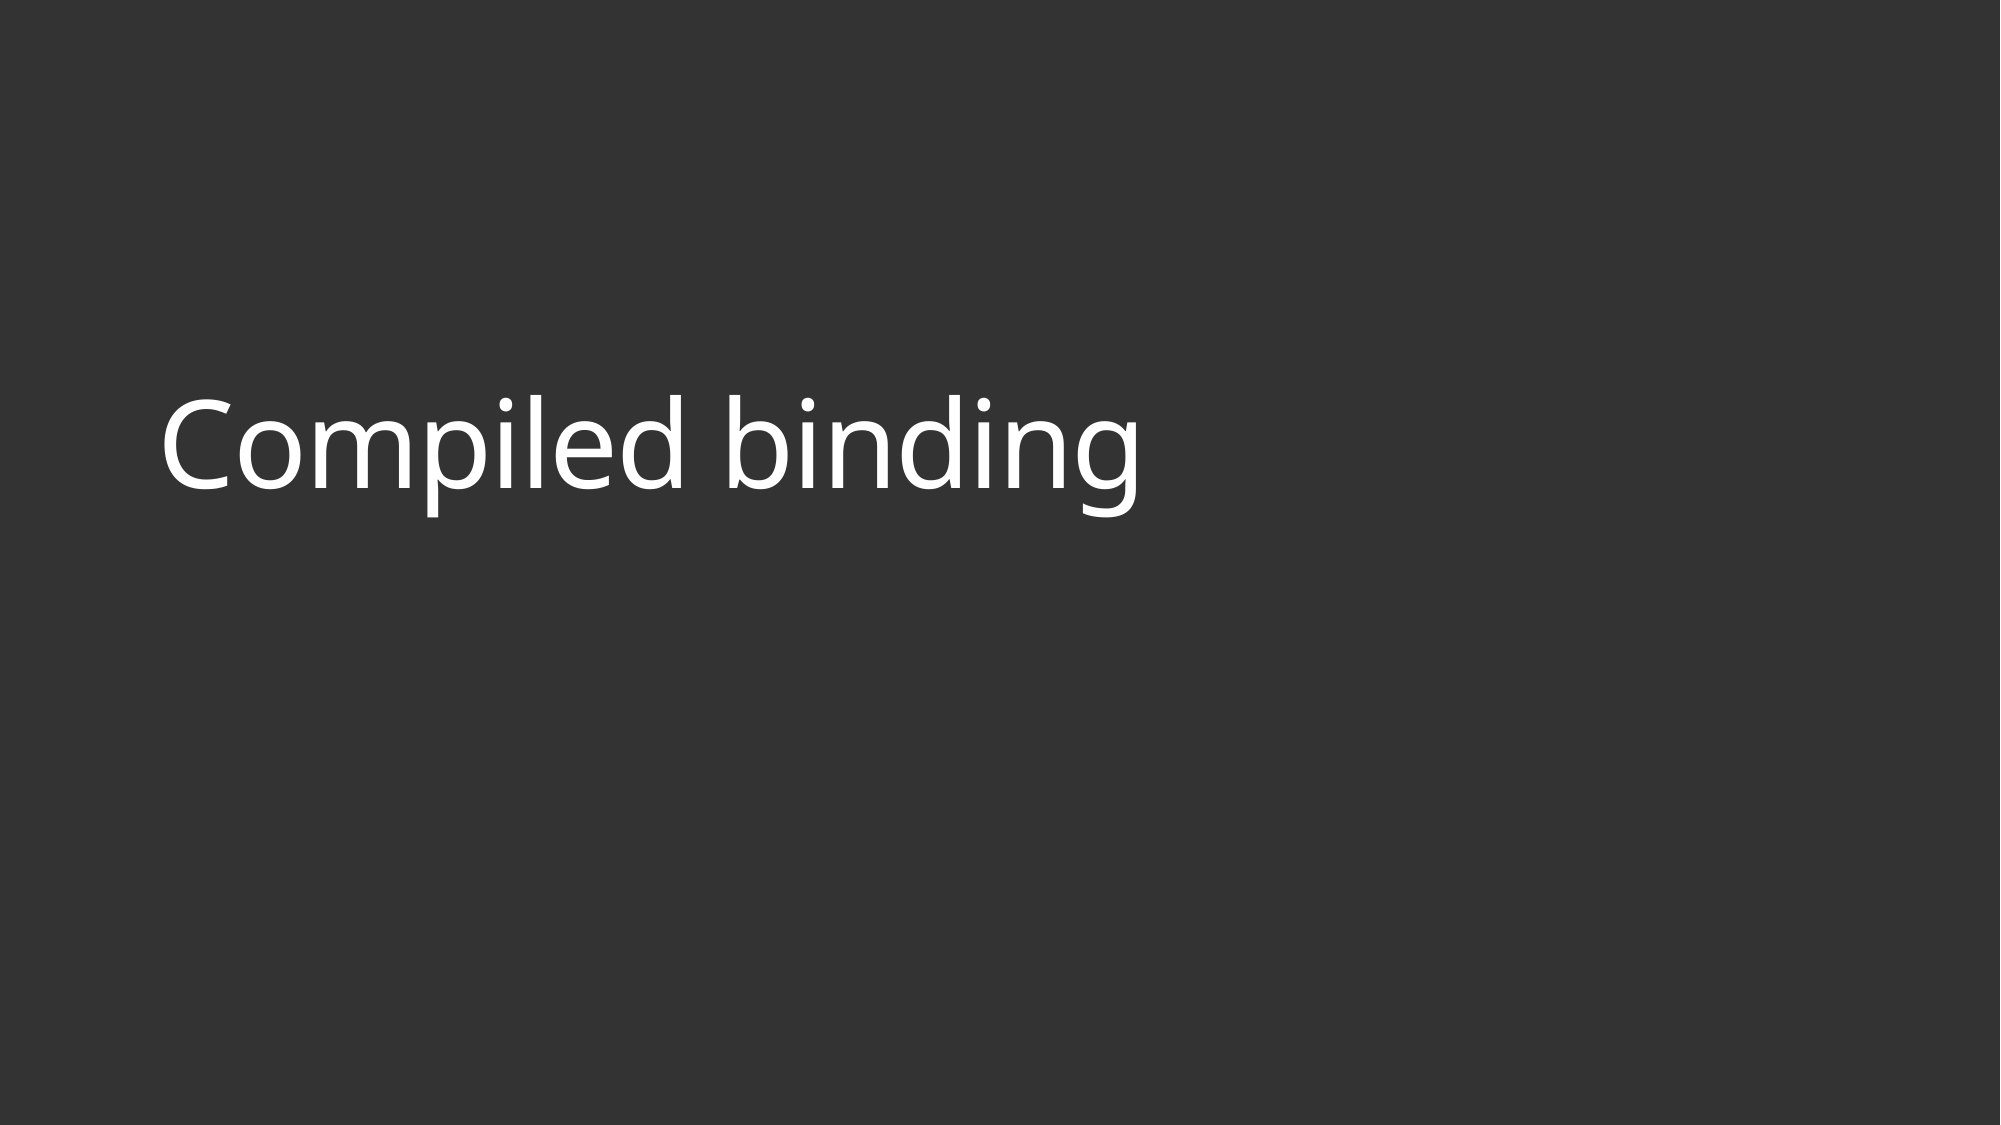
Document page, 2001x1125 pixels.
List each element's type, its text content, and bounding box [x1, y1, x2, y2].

title Compiled binding [133, 367, 1956, 531]
